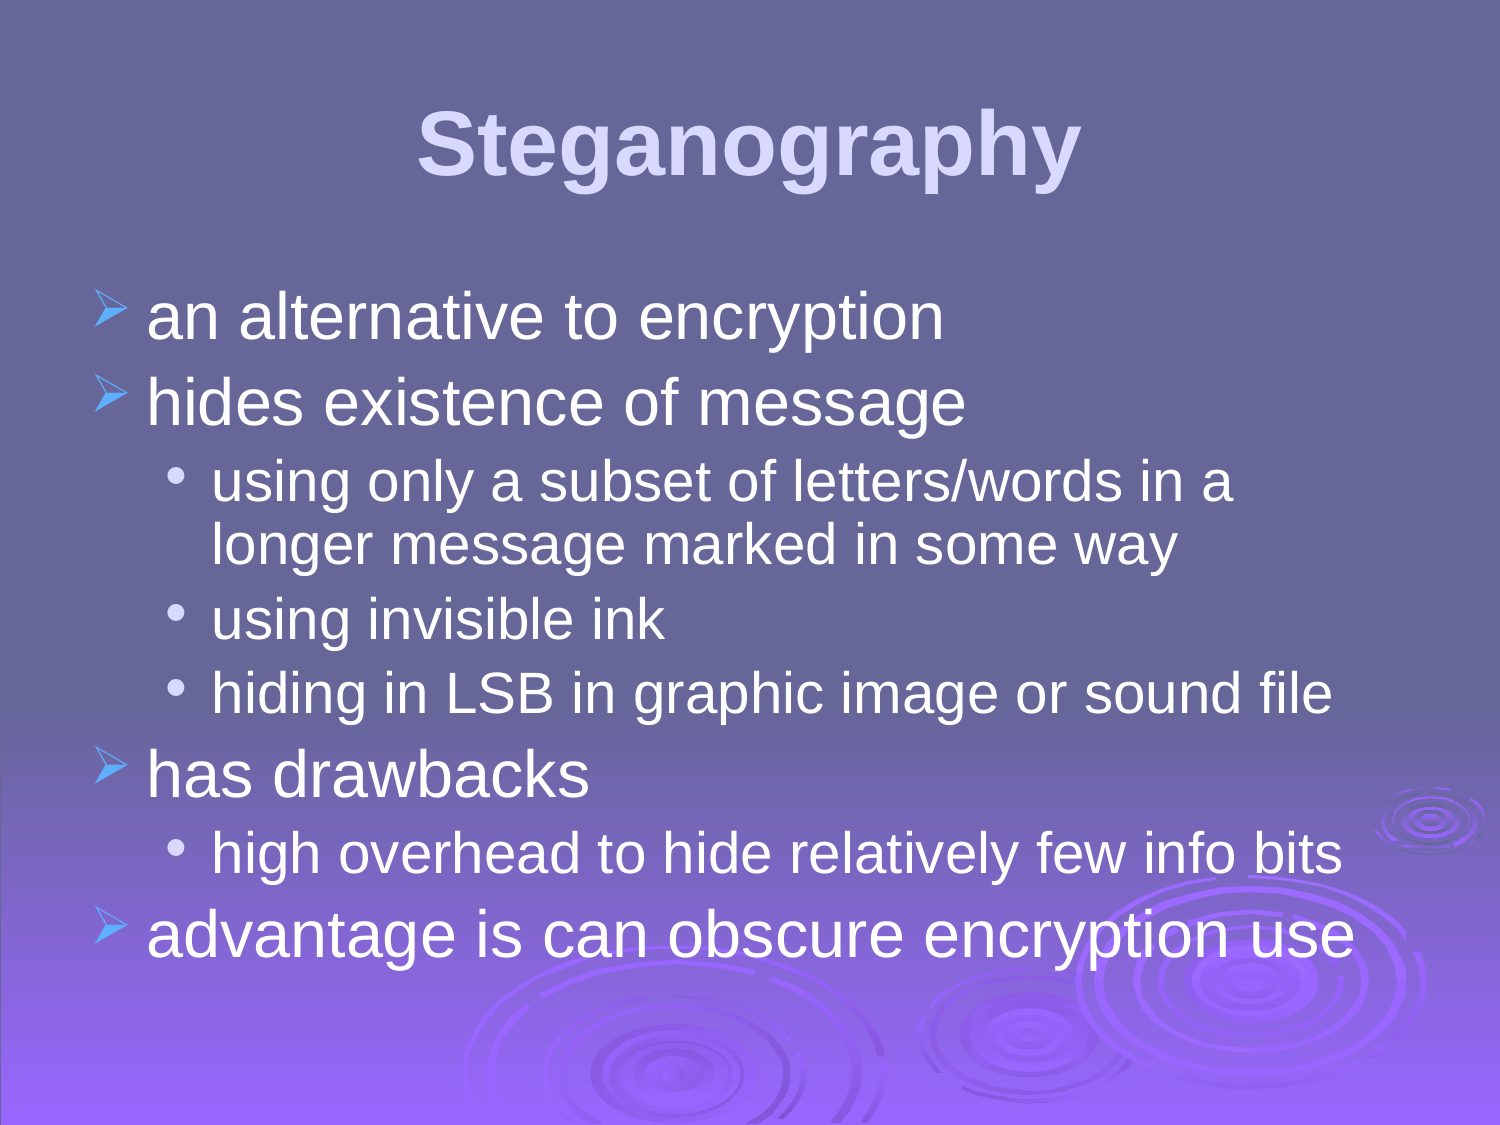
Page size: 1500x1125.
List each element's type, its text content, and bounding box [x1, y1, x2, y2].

title Steganography [74, 45, 1426, 233]
list an alternative to encryption hides existence of message using only a subset of letters/words in a longer message marked in some way using invisible ink hiding in LSB in graphic image or sound file has drawbacks high overhead to hide relatively few info bits advantage is can obscure encryption use [74, 274, 1426, 1006]
